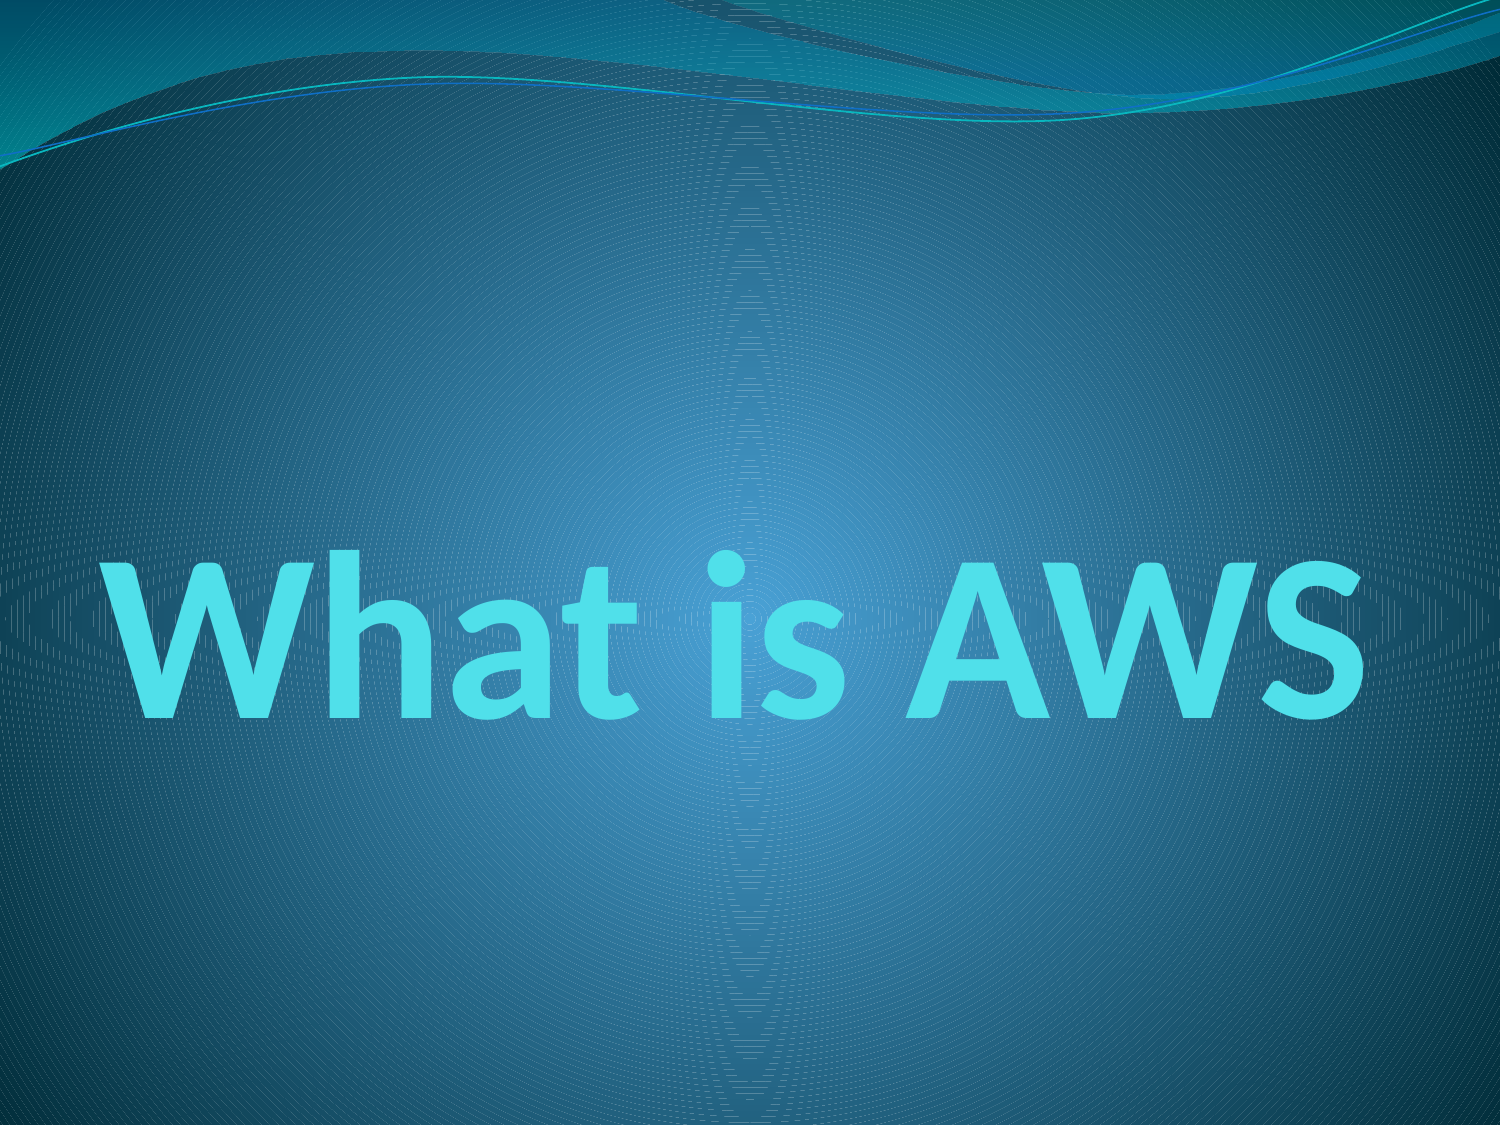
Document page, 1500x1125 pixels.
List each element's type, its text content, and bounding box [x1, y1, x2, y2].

title What is AWS [75, 237, 1398, 767]
